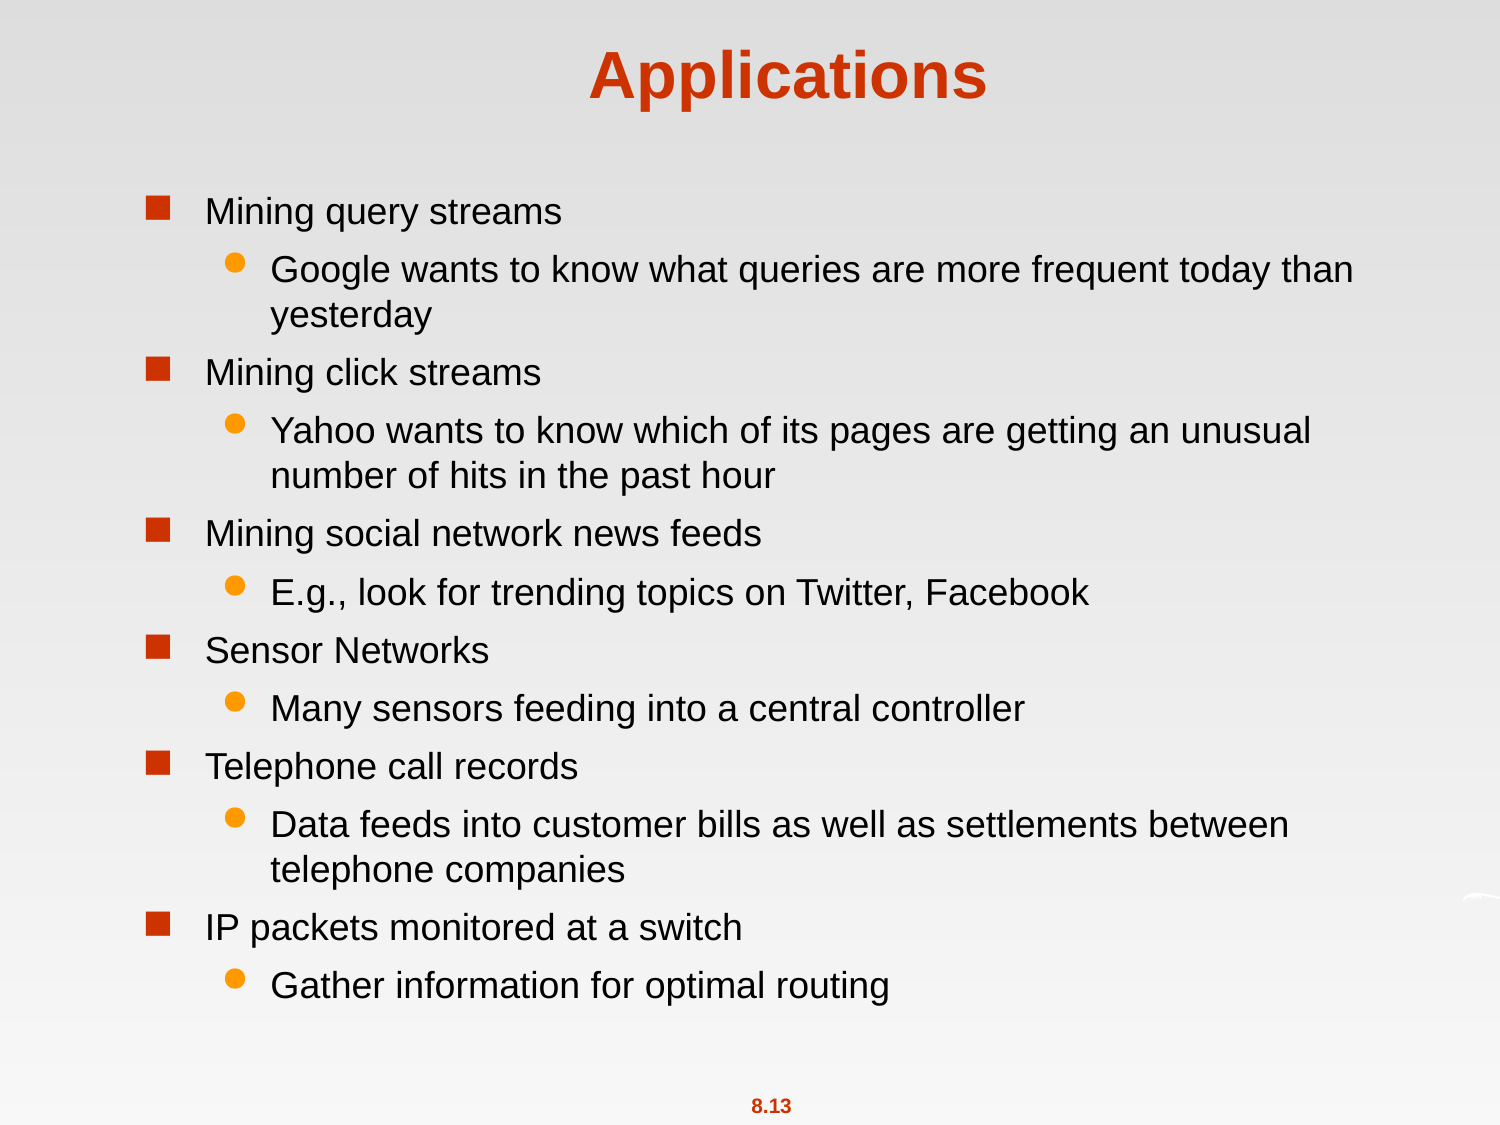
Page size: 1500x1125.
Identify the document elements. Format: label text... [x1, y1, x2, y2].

list Mining query streams Google wants to know what queries are more frequent today than yesterday Mining click streams Yahoo wants to know which of its pages are getting an unusual number of hits in the past hour Mining social network news feeds E.g., look for trending topics on Twitter, Facebook Sensor Networks Many sensors feeding into a central controller Telephone call records Data feeds into customer bills as well as settlements between telephone companies IP packets monitored at a switch Gather information for optimal routing [133, 179, 1391, 984]
title Applications [126, 19, 1451, 120]
